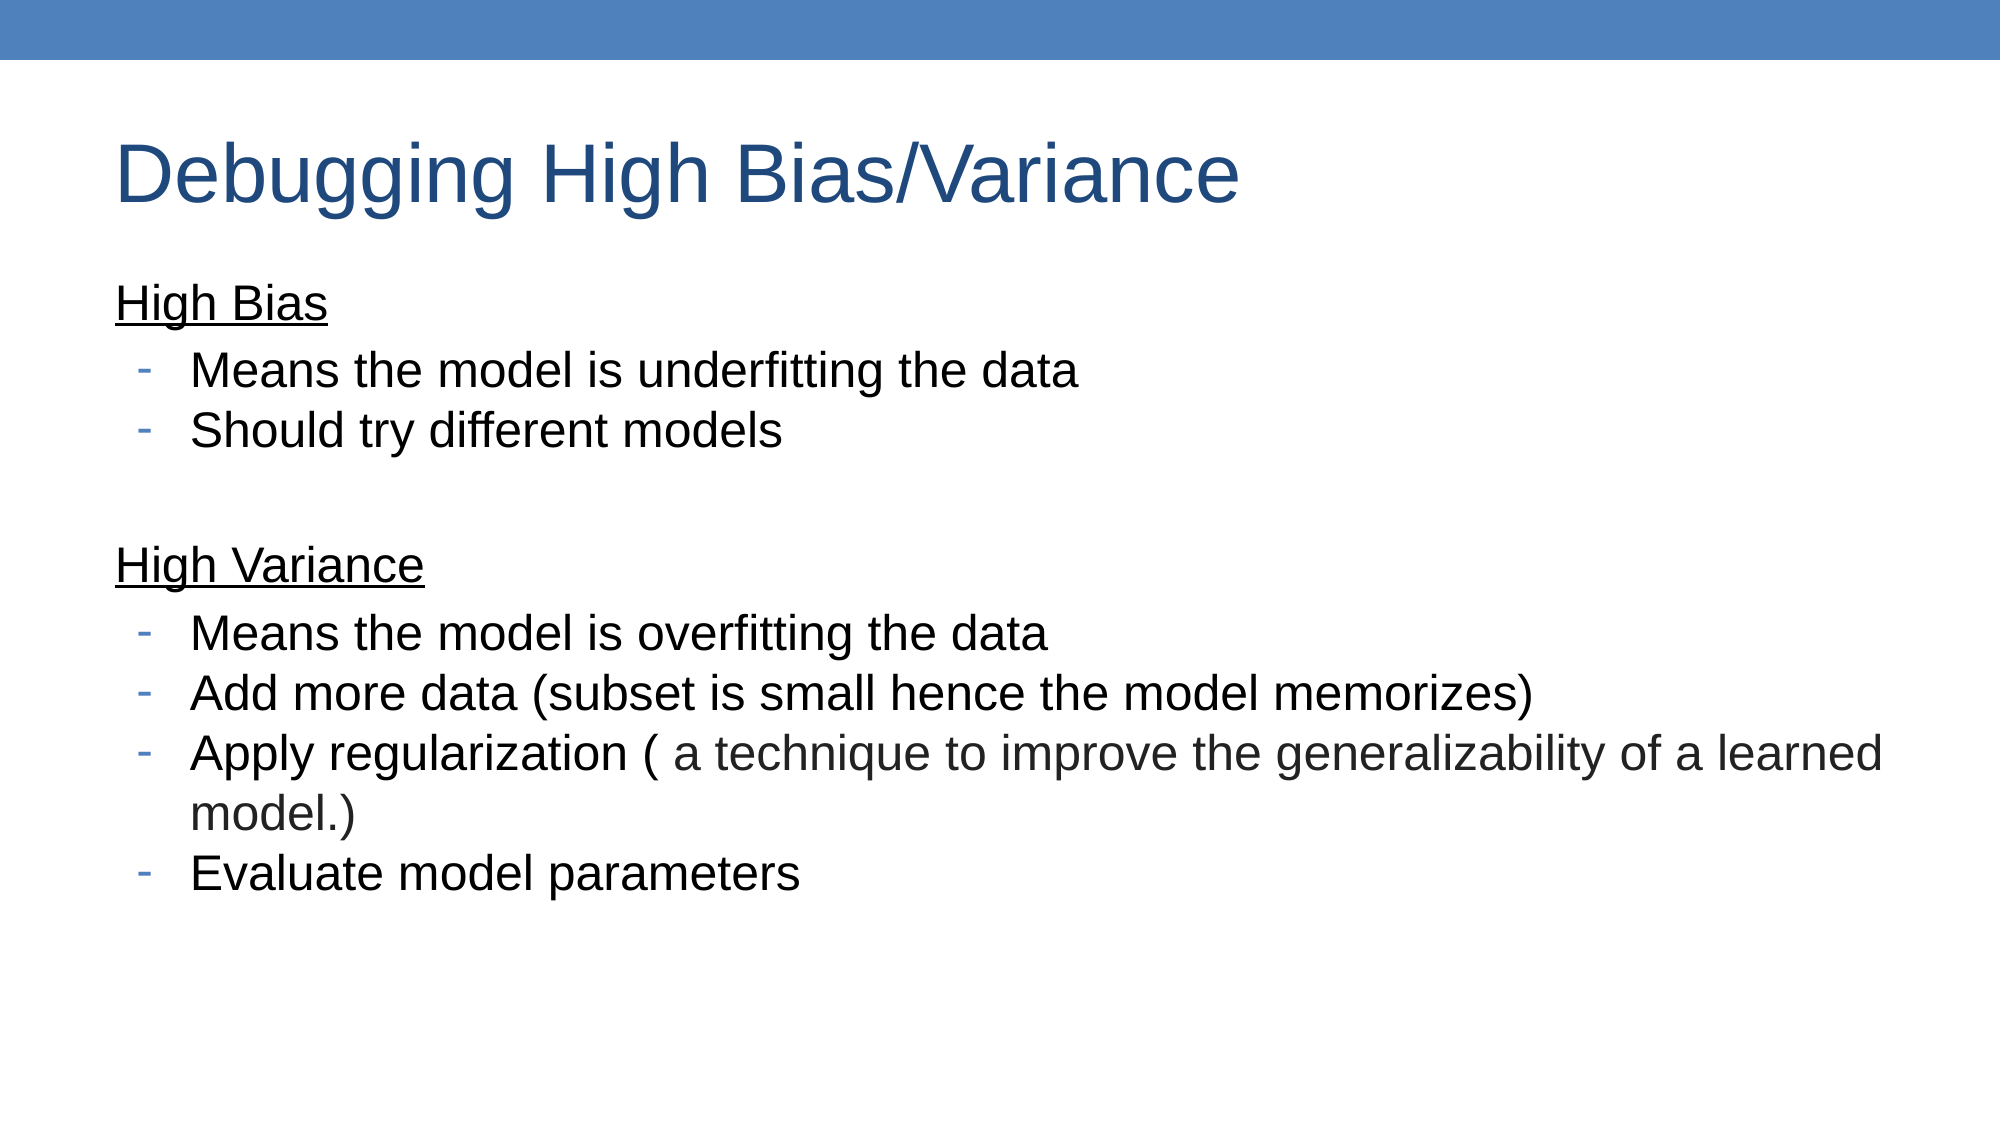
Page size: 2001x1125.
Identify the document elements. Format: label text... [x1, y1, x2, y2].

title Debugging High Bias/Variance [99, 87, 1900, 250]
list High Bias Means the model is underfitting the data Should try different models High Variance Means the model is overfitting the data Add more data (subset is small hence the model memorizes) Apply regularization ( a technique to improve the generalizability of a learned model.) Evaluate model parameters [99, 262, 1900, 1063]
